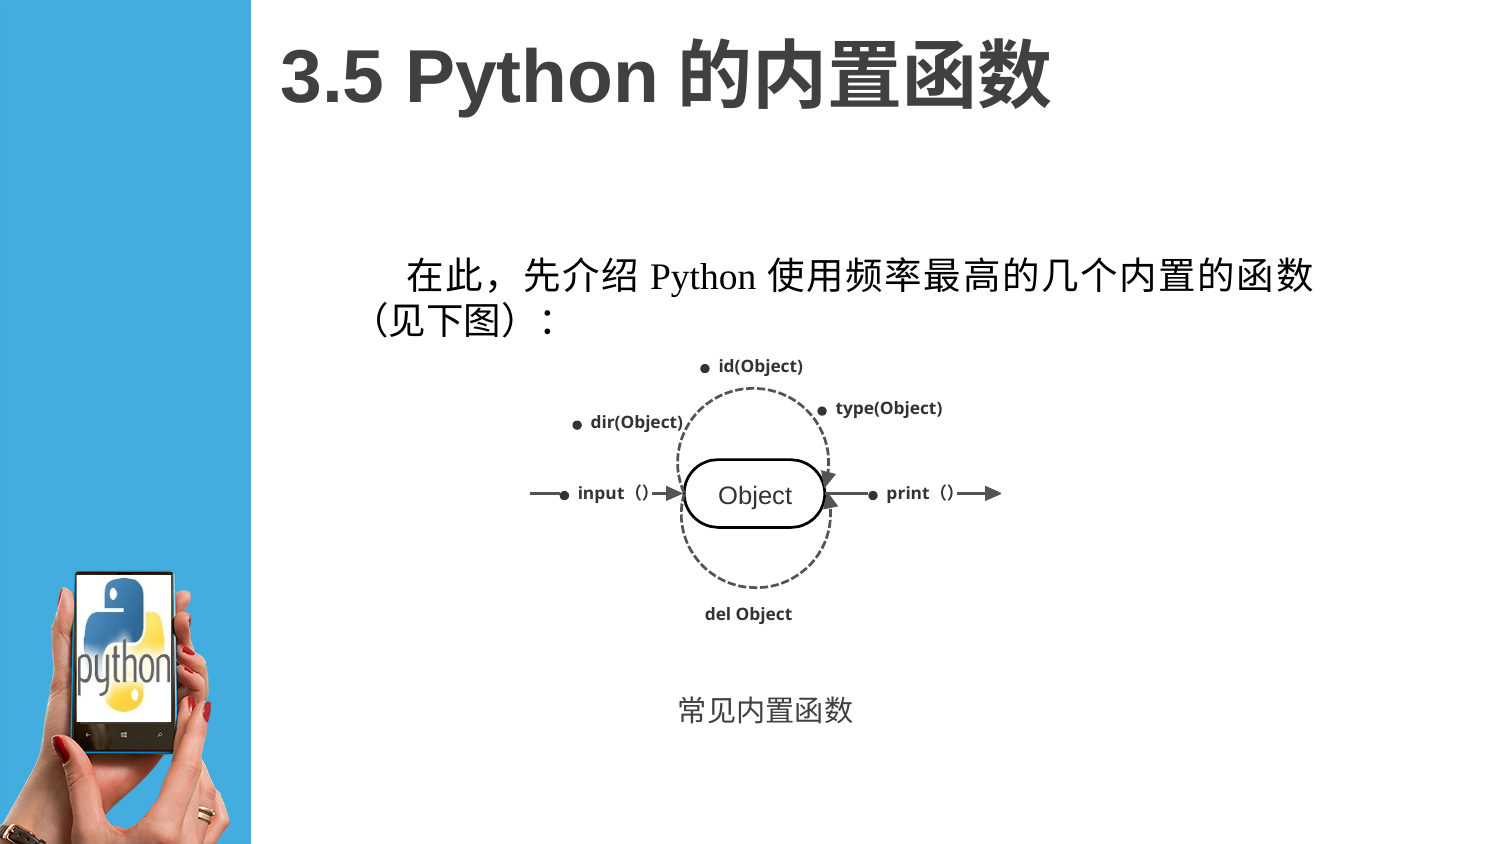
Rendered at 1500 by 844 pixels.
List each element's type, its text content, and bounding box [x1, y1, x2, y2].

picture [0, 0, 1500, 844]
title 3.5 Python的内置函数 [265, 0, 1500, 146]
text_box 常见内置函数 [454, 684, 869, 735]
text_box 在此，先介绍Python使用频率最高的几个内置的函数（见下图）： [336, 244, 1329, 350]
